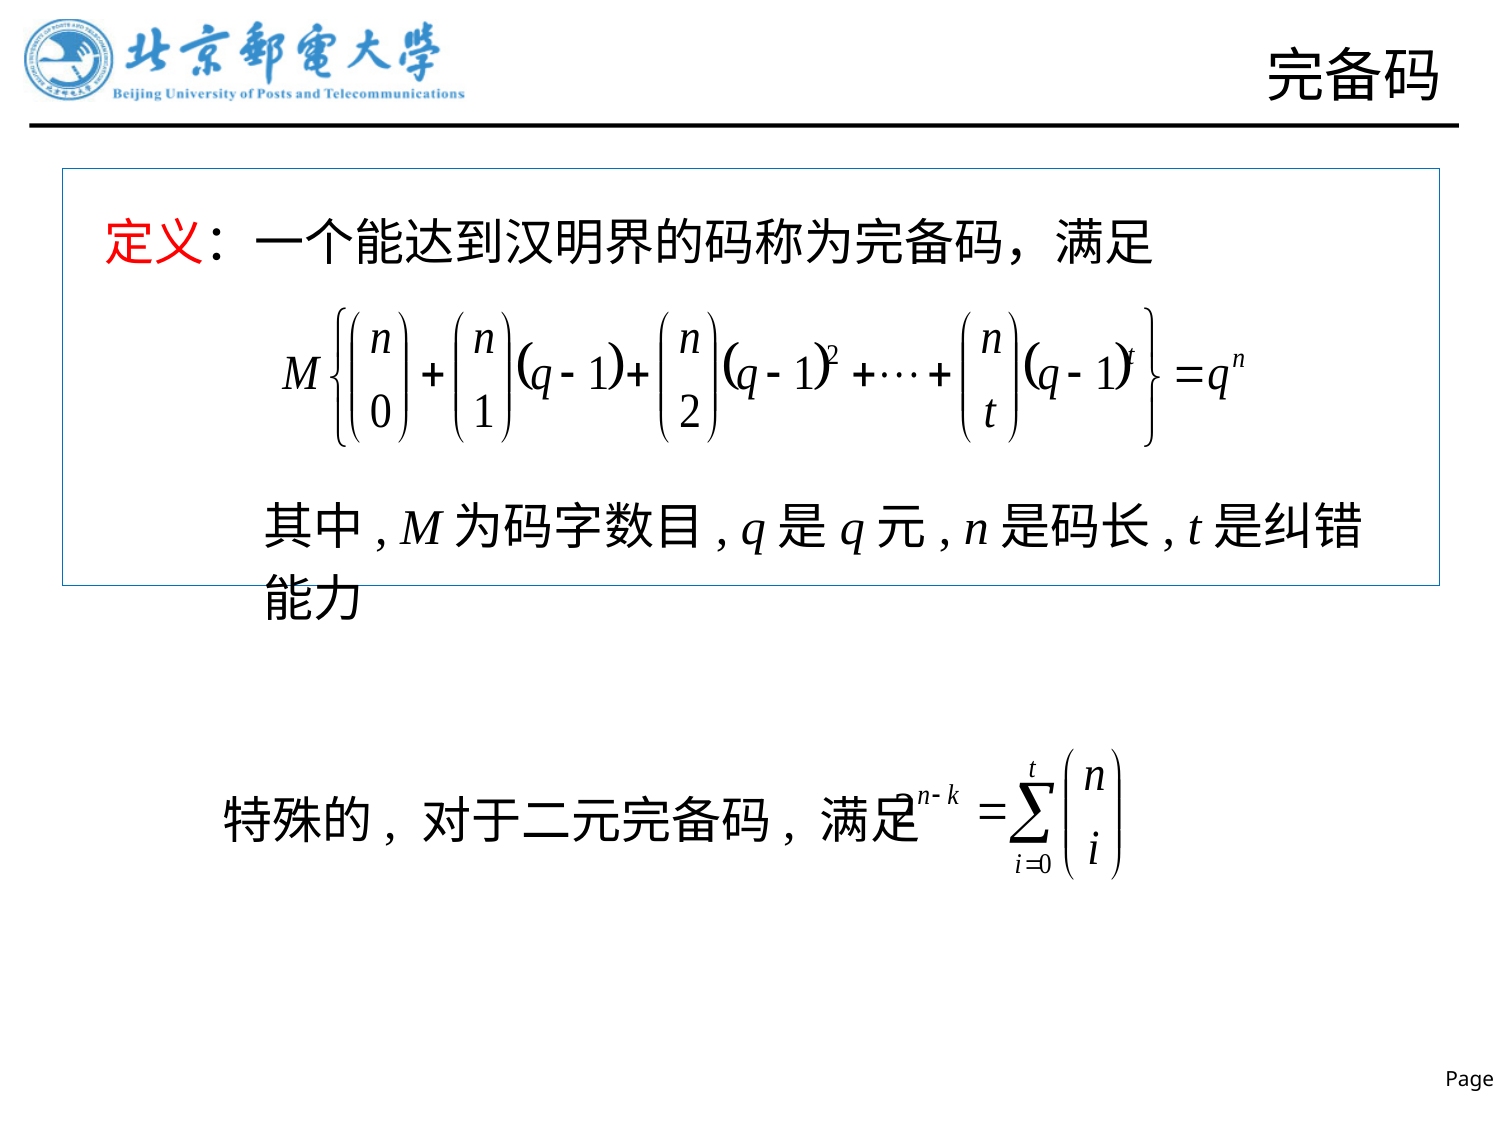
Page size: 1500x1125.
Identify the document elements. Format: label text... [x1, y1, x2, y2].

text_box 其中, M为码字数目, q是q元, n是码长, t是纠错能力 [248, 475, 1381, 634]
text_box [886, 740, 1134, 889]
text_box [274, 299, 1253, 456]
text_box 特殊的, 对于二元完备码, 满足 [207, 768, 886, 856]
title 完备码 [907, 16, 1457, 130]
text_box [62, 168, 1440, 586]
text_box 定义：一个能达到汉明界的码称为完备码，满足 [89, 191, 1414, 278]
picture [23, 19, 467, 102]
